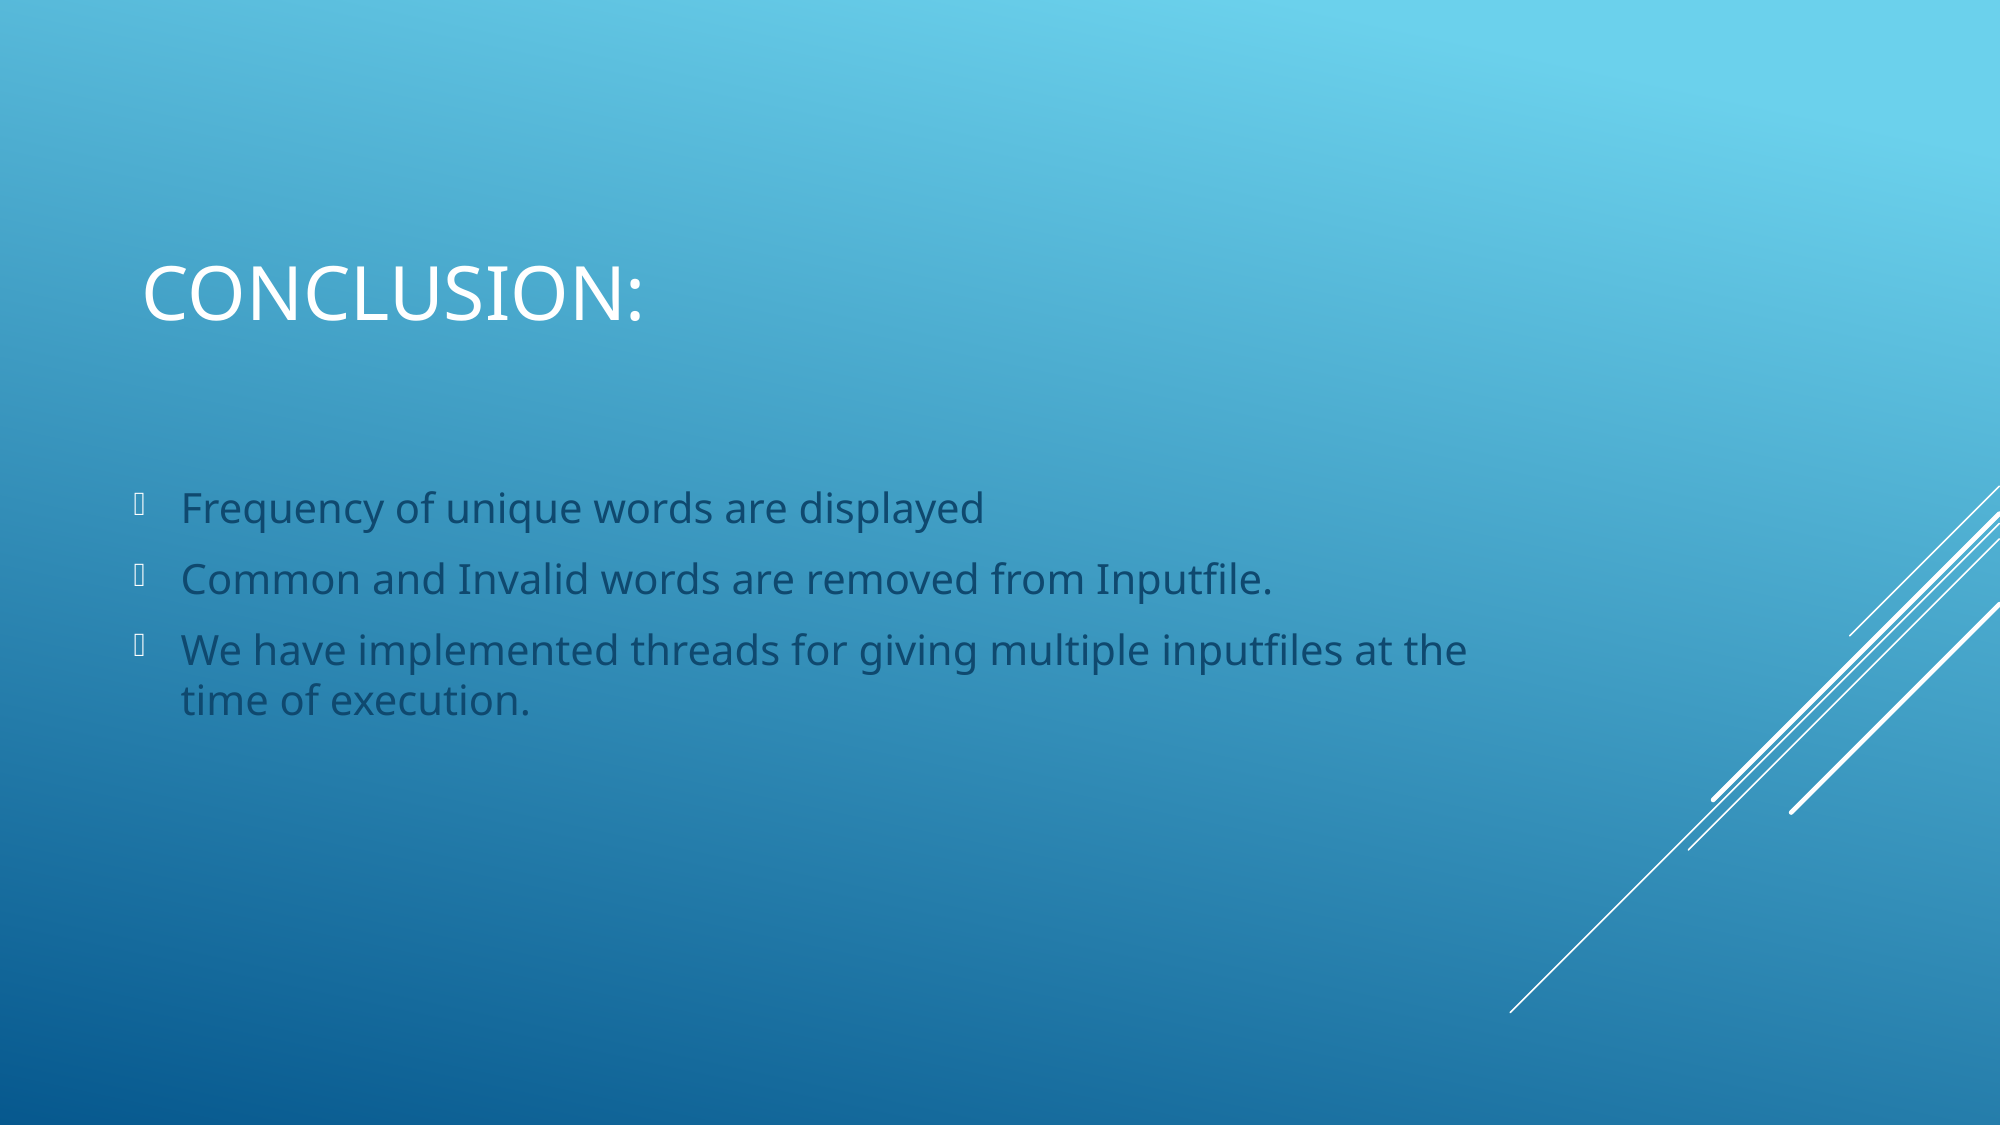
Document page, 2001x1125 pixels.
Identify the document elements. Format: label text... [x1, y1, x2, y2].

list Frequency of unique words are displayed Common and Invalid words are removed from Inputfile. We have implemented threads for giving multiple inputfiles at the time of execution. [118, 474, 1519, 1125]
title Conclusion: [126, 0, 1527, 811]
